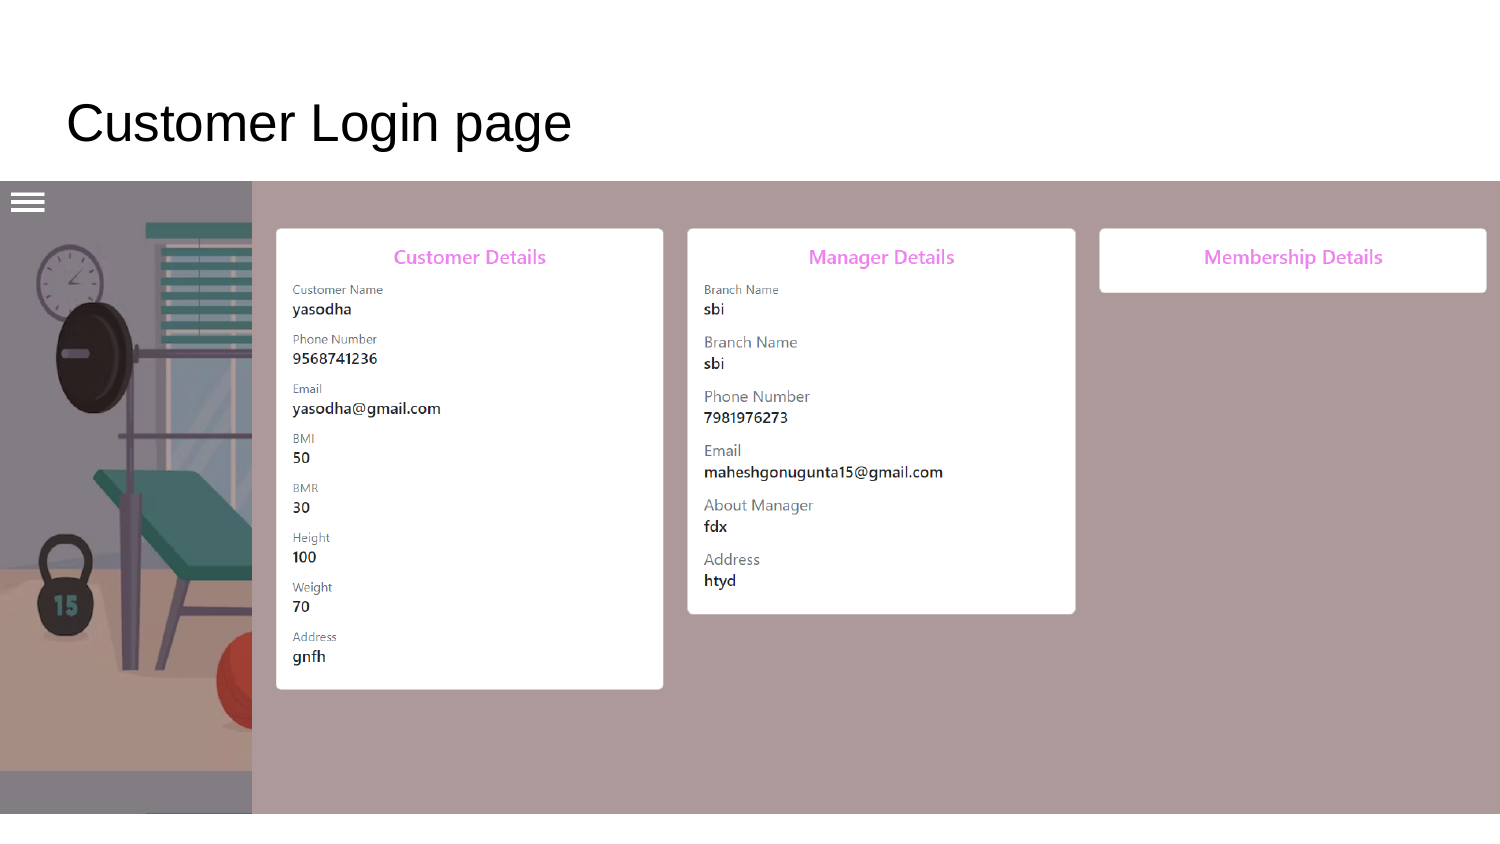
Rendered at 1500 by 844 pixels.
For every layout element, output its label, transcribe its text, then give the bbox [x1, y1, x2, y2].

picture [0, 181, 1500, 815]
title Customer Login page [51, 72, 1449, 167]
